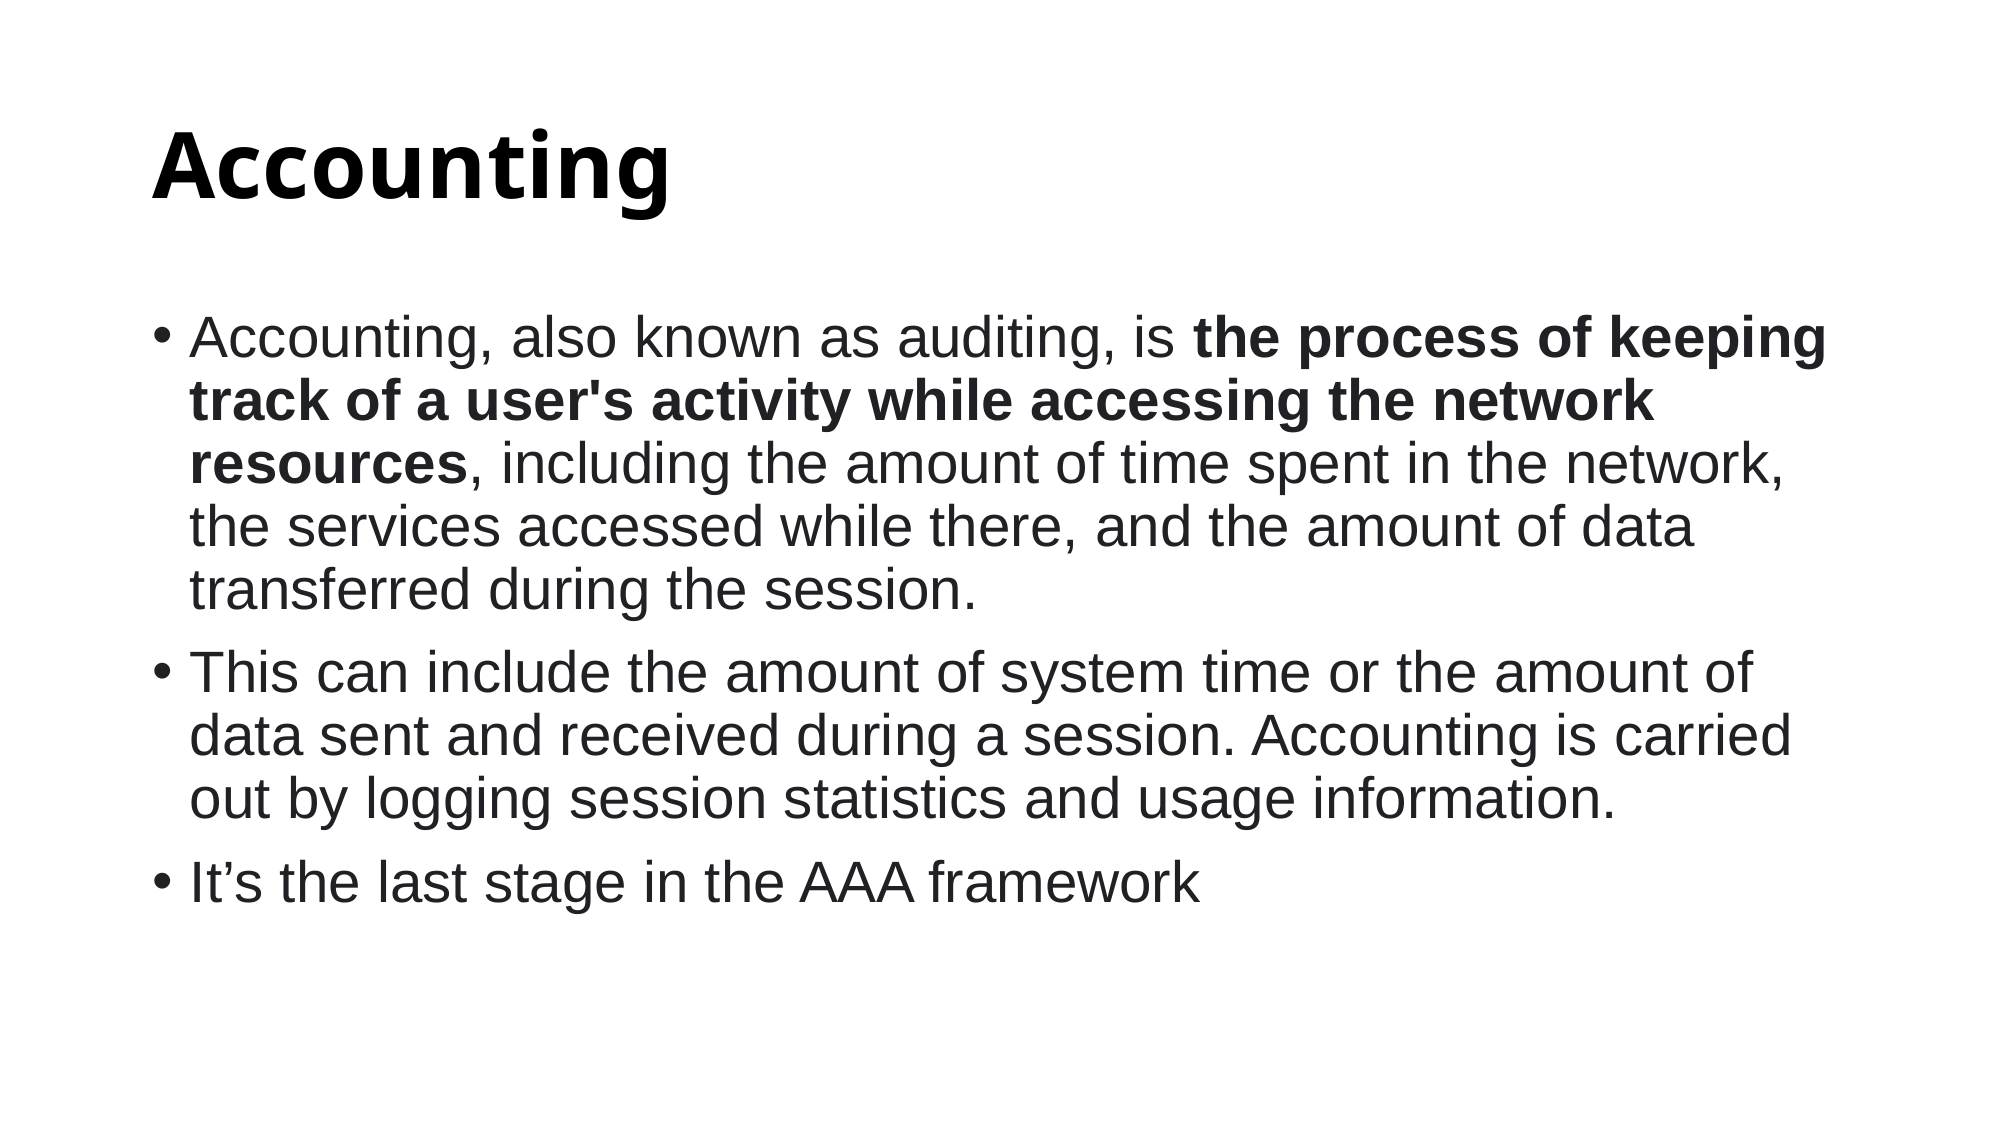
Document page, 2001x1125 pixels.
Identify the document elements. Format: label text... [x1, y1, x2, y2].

title Accounting [137, 59, 1863, 278]
list Accounting, also known as auditing, is the process of keeping track of a user's activity while accessing the network resources, including the amount of time spent in the network, the services accessed while there, and the amount of data transferred during the session. This can include the amount of system time or the amount of data sent and received during a session. Accounting is carried out by logging session statistics and usage information. It’s the last stage in the AAA framework [137, 299, 1863, 1014]
